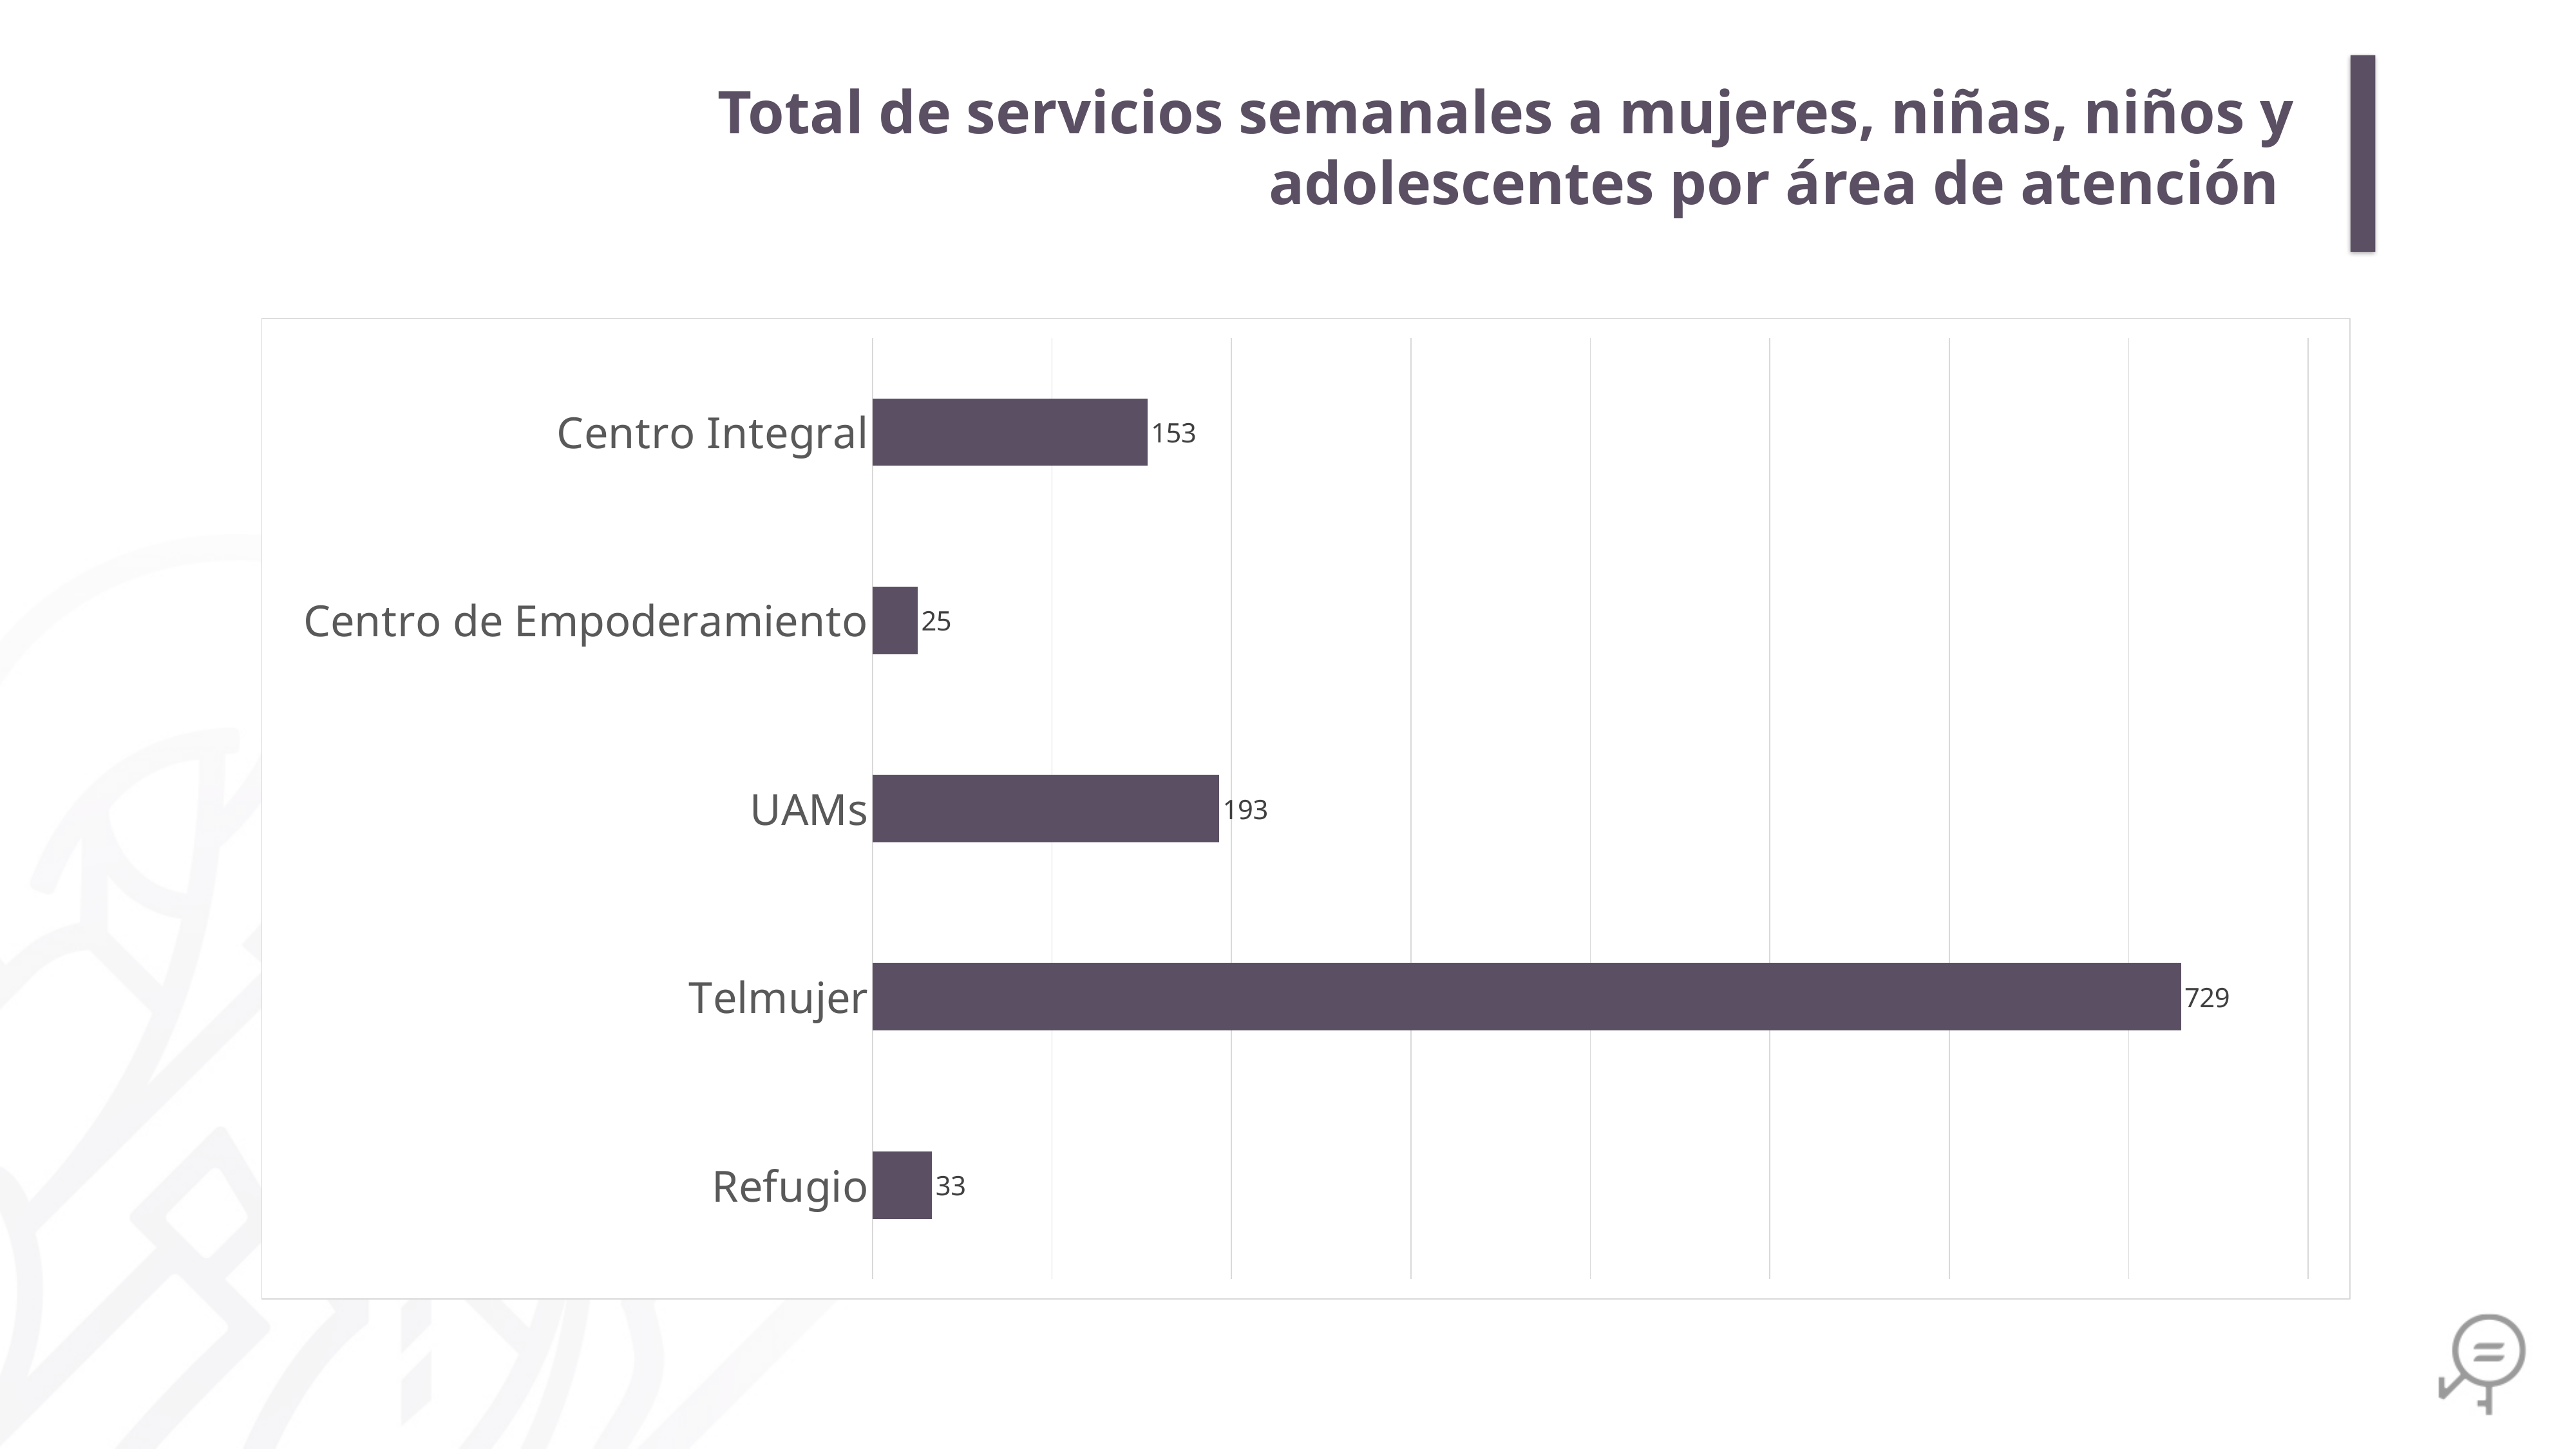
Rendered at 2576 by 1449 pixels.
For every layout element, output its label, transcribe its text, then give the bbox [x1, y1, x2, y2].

text_box Total de servicios semanales a mujeres, niñas, niños y adolescentes por área de atención [633, 64, 2315, 262]
chart [261, 317, 2351, 1300]
text_box [2350, 55, 2376, 252]
